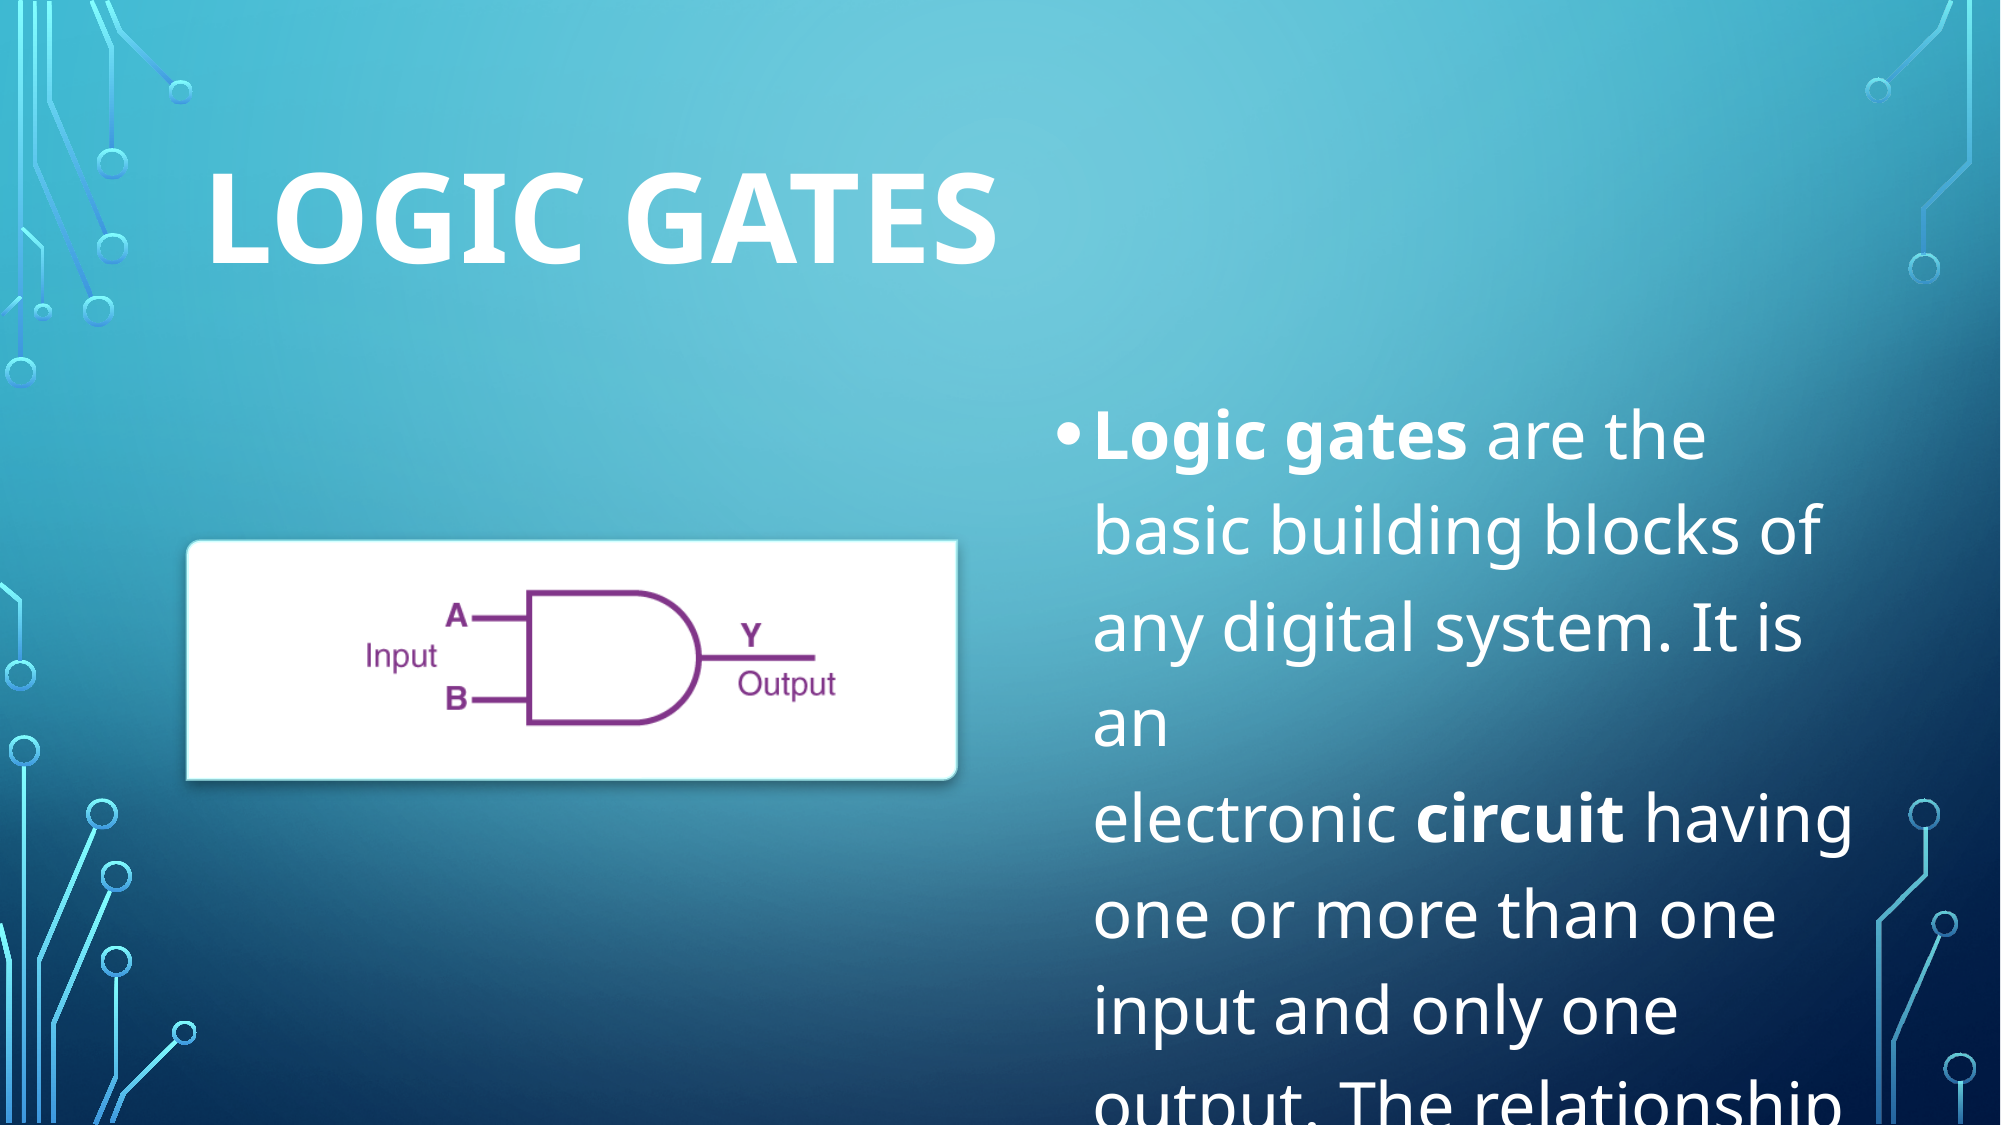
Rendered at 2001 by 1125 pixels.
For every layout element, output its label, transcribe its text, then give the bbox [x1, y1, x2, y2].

title Logic gates [187, 101, 1813, 344]
list Logic gates are the basic building blocks of any digital system. It is an electronic circuit having one or more than one input and only one output. The relationship between the input and the output is based on a certain logic. [1039, 369, 1897, 1096]
picture [186, 540, 957, 780]
